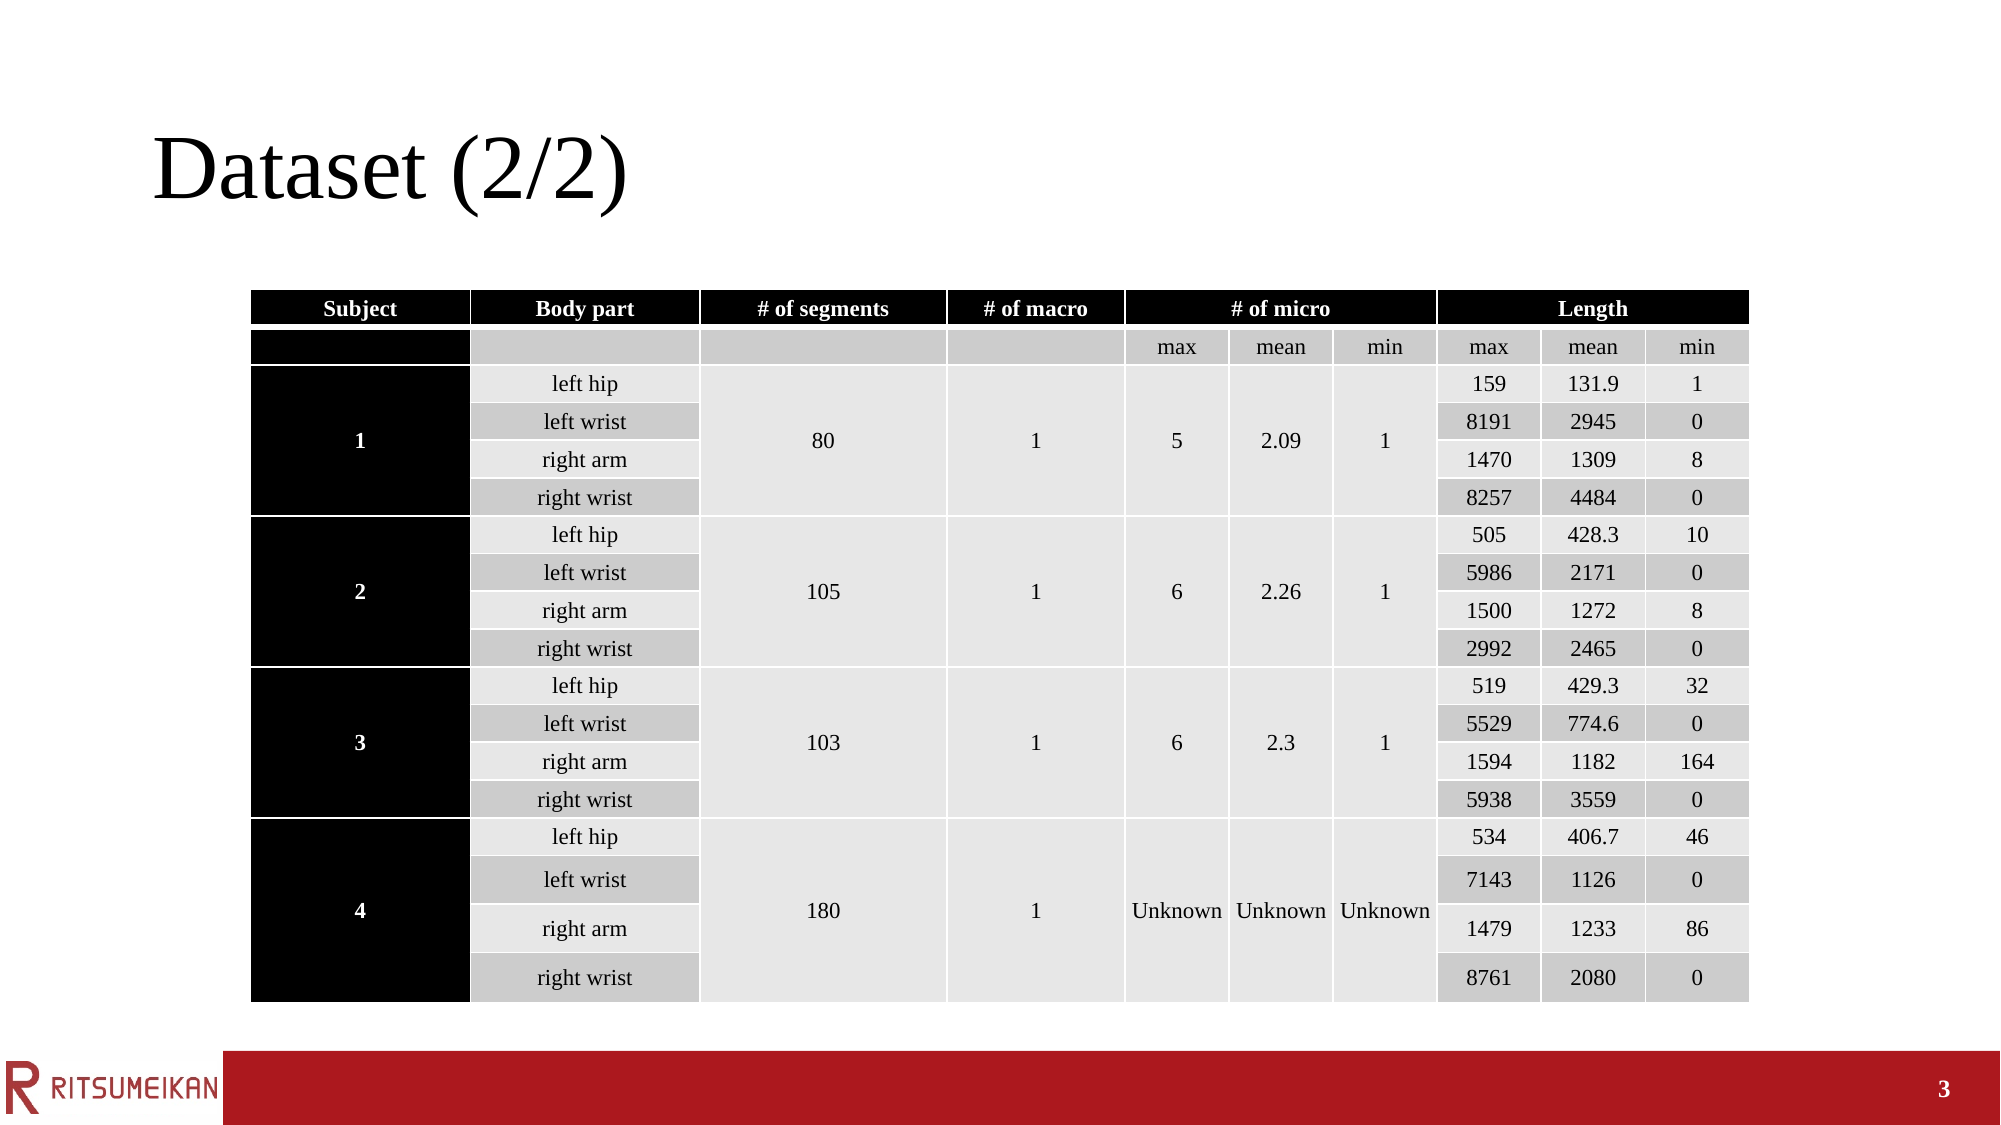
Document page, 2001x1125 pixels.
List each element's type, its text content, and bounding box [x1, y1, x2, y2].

table_cell 8257 [1438, 479, 1540, 515]
table_cell 105 [701, 517, 946, 666]
table_cell 1479 [1438, 905, 1540, 952]
table_cell 1182 [1542, 743, 1645, 779]
table_cell 1470 [1438, 441, 1540, 477]
table_cell max [1126, 330, 1228, 364]
table_cell 774.6 [1542, 705, 1645, 741]
table_cell left hip [471, 366, 699, 402]
table_cell left hip [471, 819, 699, 855]
table_cell 2465 [1542, 630, 1645, 666]
table_cell 5 [1126, 366, 1228, 515]
table_cell left wrist [471, 856, 699, 903]
table_cell 10 [1646, 517, 1749, 553]
table_cell left hip [471, 668, 699, 704]
table_cell right arm [471, 592, 699, 628]
table_cell 1 [948, 366, 1124, 515]
table_cell 2171 [1542, 554, 1645, 590]
table_cell [471, 330, 699, 364]
table_cell 1 [1334, 668, 1436, 817]
table_cell 5938 [1438, 781, 1540, 817]
table_cell 1 [948, 517, 1124, 666]
table_cell 1 [948, 819, 1124, 1002]
table_cell min [1334, 330, 1436, 364]
table_cell 3559 [1542, 781, 1645, 817]
table_cell 428.3 [1542, 517, 1645, 553]
table_cell right arm [471, 905, 699, 952]
table_cell right wrist [471, 630, 699, 666]
table_cell mean [1542, 330, 1645, 364]
table_cell 519 [1438, 668, 1540, 704]
table_cell 6 [1126, 668, 1228, 817]
table_cell Unknown [1126, 819, 1228, 1002]
title Dataset (2/2) [137, 59, 1863, 278]
table_cell 46 [1646, 819, 1749, 855]
table_cell mean [1230, 330, 1332, 364]
table_cell left hip [471, 517, 699, 553]
table_cell 2945 [1542, 403, 1645, 439]
table_cell 0 [1646, 705, 1749, 741]
table_cell 8 [1646, 592, 1749, 628]
table_cell 534 [1438, 819, 1540, 855]
table_cell 5986 [1438, 554, 1540, 590]
table_cell 8191 [1438, 403, 1540, 439]
table_cell 0 [1646, 479, 1749, 515]
table_cell 6 [1126, 517, 1228, 666]
table_cell 0 [1646, 554, 1749, 590]
table_cell 1 [1646, 366, 1749, 402]
table_cell left wrist [471, 554, 699, 590]
table_cell 1594 [1438, 743, 1540, 779]
table_cell 131.9 [1542, 366, 1645, 402]
table_header # of macro [948, 290, 1124, 324]
table_cell 32 [1646, 668, 1749, 704]
table_cell 2.26 [1230, 517, 1332, 666]
table_cell 86 [1646, 905, 1749, 952]
picture [0, 1050, 223, 1125]
table_cell left wrist [471, 705, 699, 741]
table_cell 2992 [1438, 630, 1540, 666]
table_header # of micro [1126, 290, 1436, 324]
table_cell Unknown [1334, 819, 1436, 1002]
table_cell 5529 [1438, 705, 1540, 741]
table_cell right arm [471, 441, 699, 477]
table_cell left wrist [471, 403, 699, 439]
table_cell Unknown [1230, 819, 1332, 1002]
table_cell min [1646, 330, 1749, 364]
table_header # of segments [701, 290, 946, 324]
table_cell 159 [1438, 366, 1540, 402]
table_cell 80 [701, 366, 946, 515]
table_header Body part [471, 290, 699, 324]
table_cell 2080 [1542, 953, 1645, 1002]
table_cell 4 [251, 819, 470, 1002]
table_cell 3 [251, 668, 470, 817]
table_cell 1 [1334, 366, 1436, 515]
table_cell 103 [701, 668, 946, 817]
table_cell 429.3 [1542, 668, 1645, 704]
table_header Subject [251, 290, 470, 324]
table_cell [701, 330, 946, 364]
table_cell 1126 [1542, 856, 1645, 903]
table_cell 8761 [1438, 953, 1540, 1002]
table_cell 505 [1438, 517, 1540, 553]
table_cell [251, 330, 470, 364]
table_cell 164 [1646, 743, 1749, 779]
table_cell 1272 [1542, 592, 1645, 628]
table_cell 8 [1646, 441, 1749, 477]
table_cell 2 [251, 517, 470, 666]
table_cell 4484 [1542, 479, 1645, 515]
table_cell 1 [948, 668, 1124, 817]
table_cell 2.09 [1230, 366, 1332, 515]
table_cell 0 [1646, 630, 1749, 666]
table_cell 1309 [1542, 441, 1645, 477]
table_cell 180 [701, 819, 946, 1002]
table_cell [948, 330, 1124, 364]
table_cell 7143 [1438, 856, 1540, 903]
table_cell 1233 [1542, 905, 1645, 952]
table_header Length [1438, 290, 1749, 324]
slide_number 3 [1812, 1050, 1966, 1125]
table_cell right wrist [471, 953, 699, 1002]
table_cell 406.7 [1542, 819, 1645, 855]
table_cell right wrist [471, 781, 699, 817]
table_cell 1 [1334, 517, 1436, 666]
table_cell 0 [1646, 953, 1749, 1002]
table_cell max [1438, 330, 1540, 364]
table_cell right arm [471, 743, 699, 779]
table_cell 1 [251, 366, 470, 515]
table_cell right wrist [471, 479, 699, 515]
table_cell 0 [1646, 781, 1749, 817]
table_cell 0 [1646, 856, 1749, 903]
table_cell 1500 [1438, 592, 1540, 628]
table_cell 2.3 [1230, 668, 1332, 817]
table_cell 0 [1646, 403, 1749, 439]
